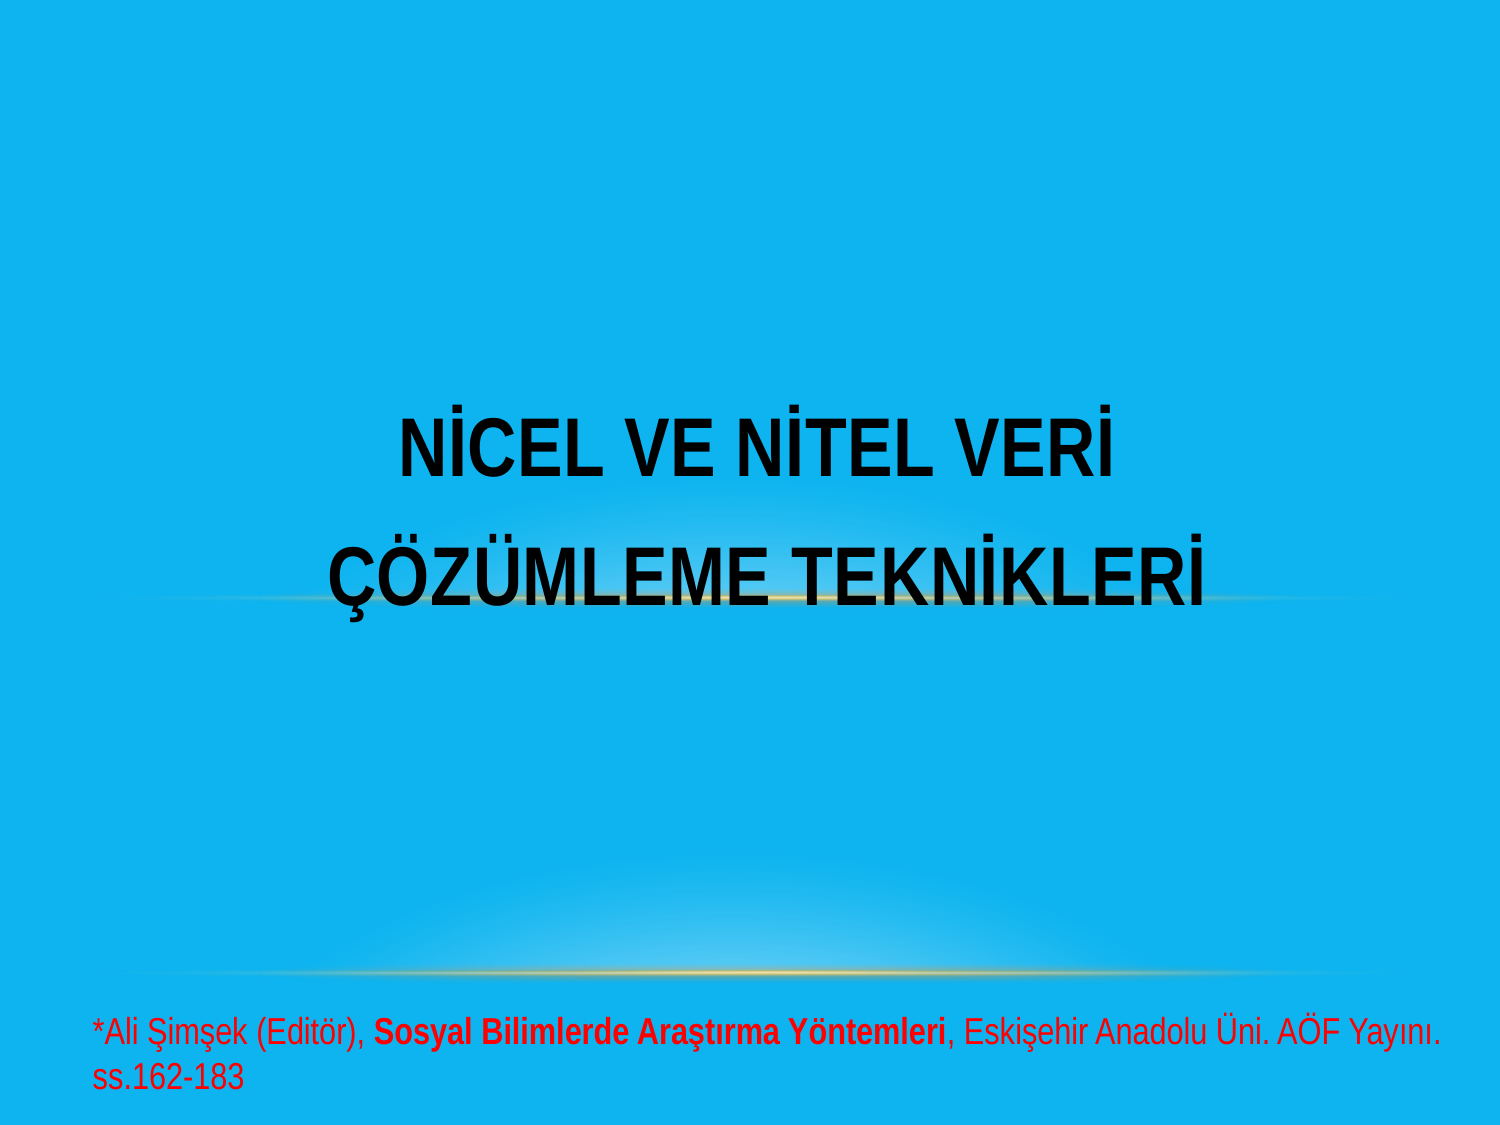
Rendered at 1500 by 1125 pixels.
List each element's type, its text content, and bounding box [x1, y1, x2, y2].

subtitle NİCEL VE NİTEL VERİ ÇÖZÜMLEME TEKNİKLERİ [58, 385, 1477, 693]
text_box *Ali Şimşek (Editör), Sosyal Bilimlerde Araştırma Yöntemleri, Eskişehir Anadolu Üni. AÖF Yayını. ss.162-183 [77, 999, 1457, 1105]
picture [154, 867, 1354, 982]
